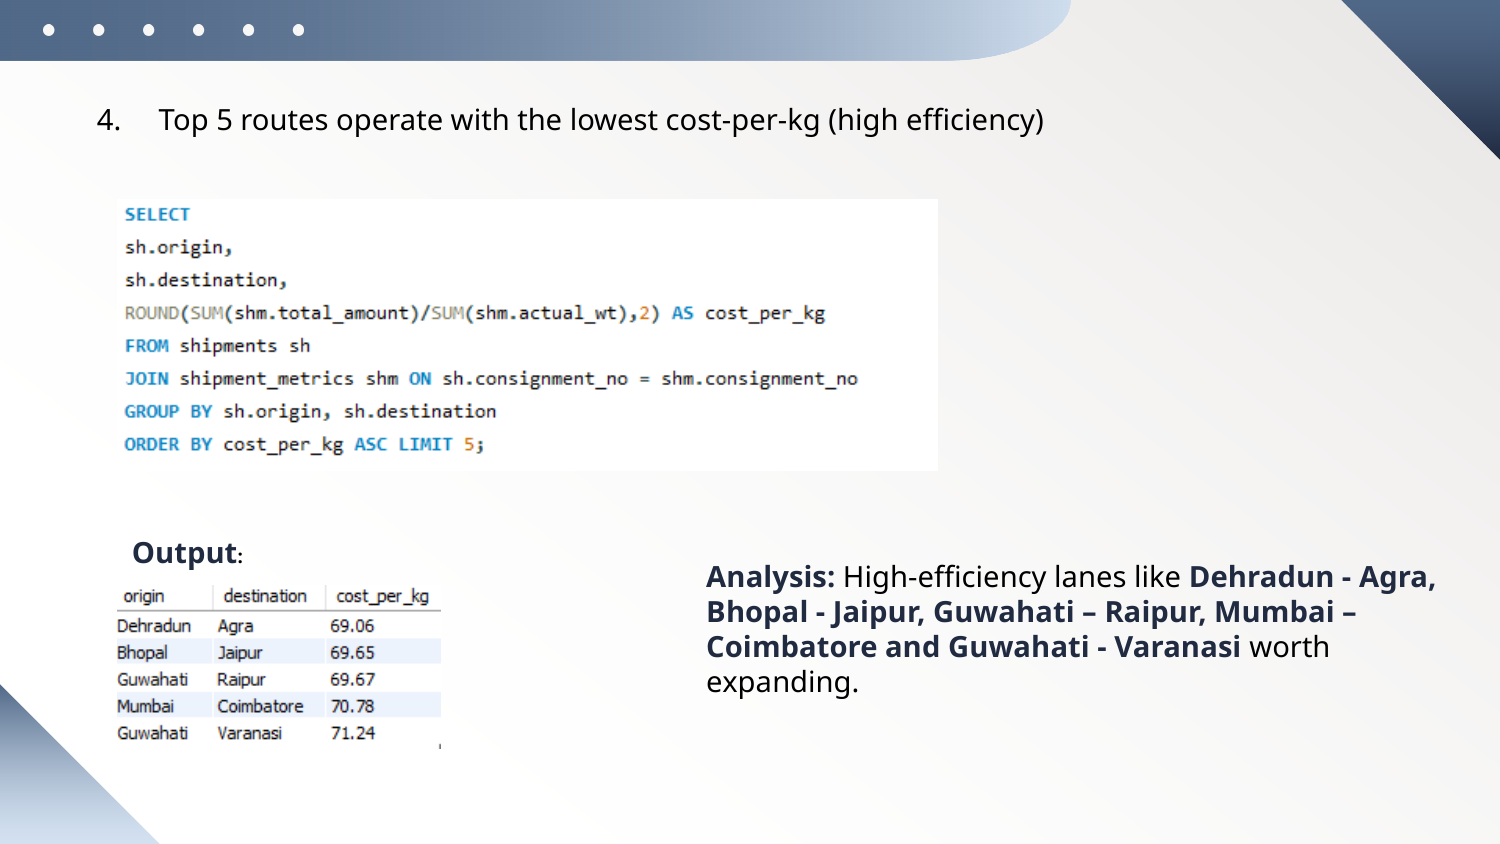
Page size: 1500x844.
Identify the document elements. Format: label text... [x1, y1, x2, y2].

text_box Analysis: High-efficiency lanes like Dehradun - Agra, Bhopal - Jaipur, Guwahati – Raipur, Mumbai – Coimbatore and Guwahati - Varanasi worth expanding. [691, 550, 1454, 776]
picture [0, 0, 1500, 844]
text_box 4. Top 5 routes operate with the lowest cost-per-kg (high efficiency) [82, 93, 1383, 249]
text_box Output: [117, 527, 516, 577]
